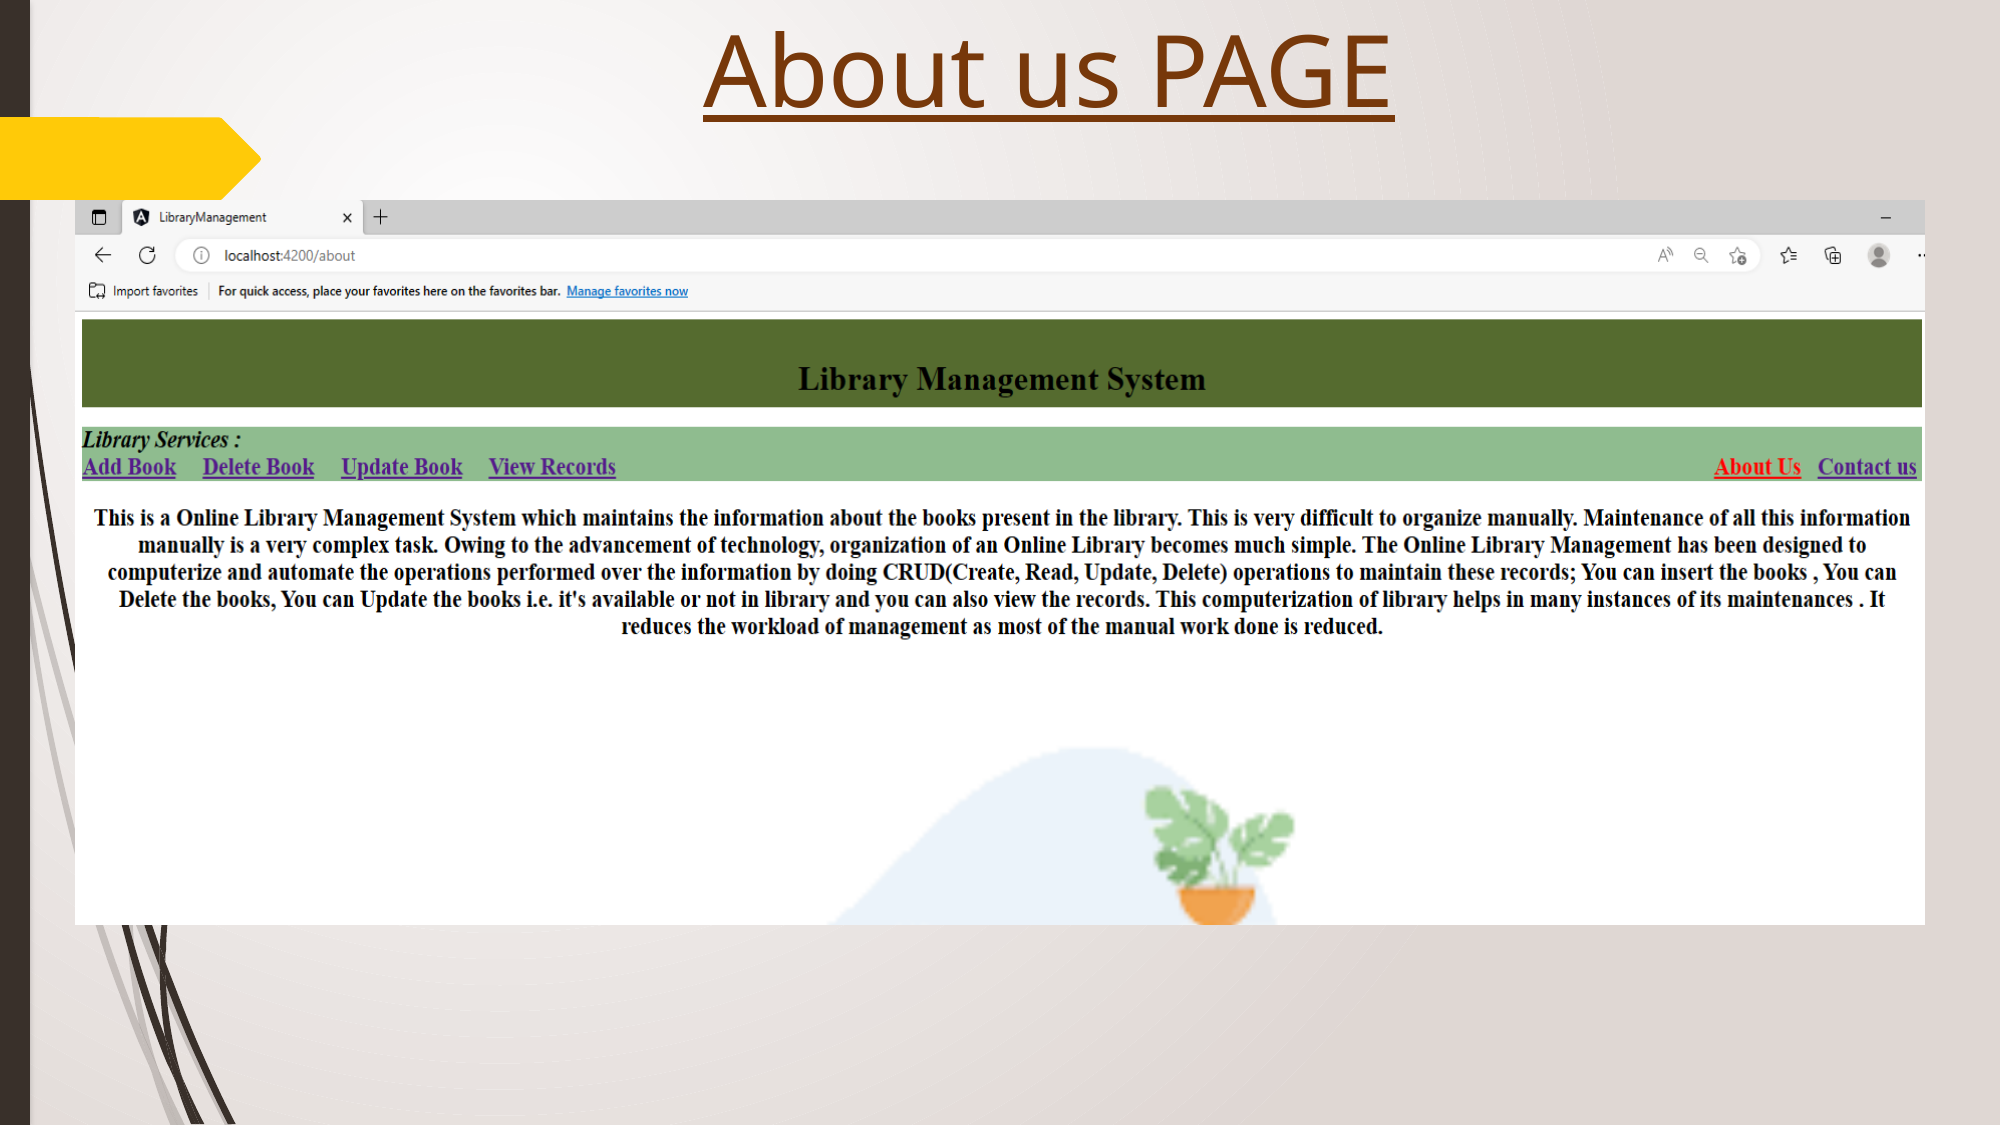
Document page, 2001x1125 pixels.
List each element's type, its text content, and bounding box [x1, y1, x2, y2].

title About us PAGE [282, 0, 1816, 160]
picture [75, 199, 1925, 925]
